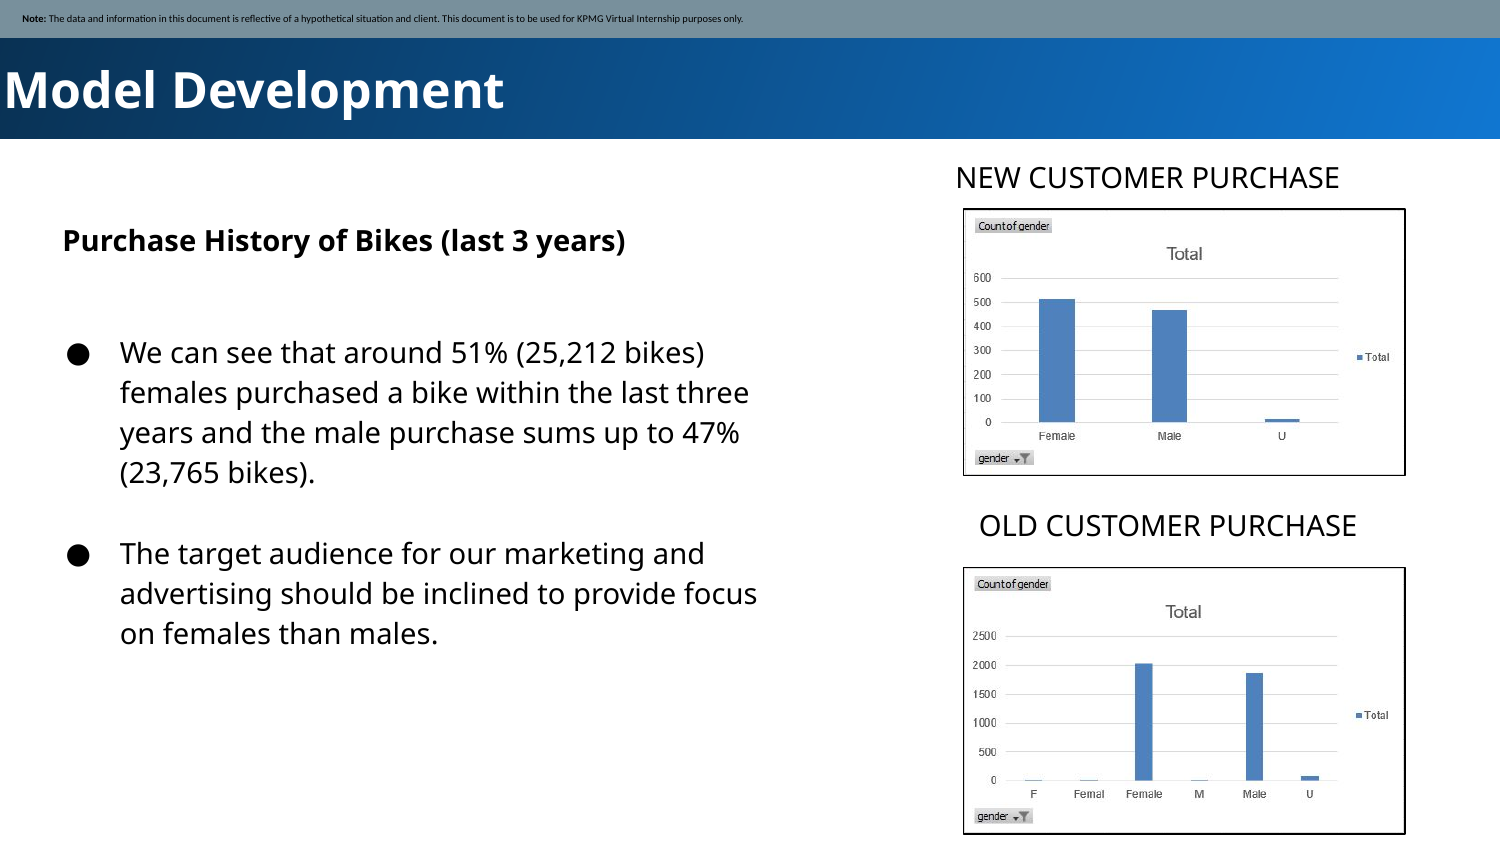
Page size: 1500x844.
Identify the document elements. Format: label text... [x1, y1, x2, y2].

text_box NEW CUSTOMER PURCHASE [940, 147, 1500, 203]
text_box Model Development [0, 38, 1500, 139]
text_box Purchase History of Bikes (last 3 years) [47, 209, 818, 265]
picture [963, 568, 1405, 834]
text_box Note: The data and information in this document is reflective of a hypothetical situation and client. This document is to be used for KPMG Virtual Internship purposes only. [0, 0, 1500, 38]
text_box We can see that around 51% (25,212 bikes) females purchased a bike within the last three years and the male purchase sums up to 47% (23,765 bikes). The target audience for our marketing and advertising should be inclined to provide focus on females than males. [30, 321, 796, 658]
picture [963, 209, 1405, 475]
text_box OLD CUSTOMER PURCHASE [964, 494, 1500, 550]
